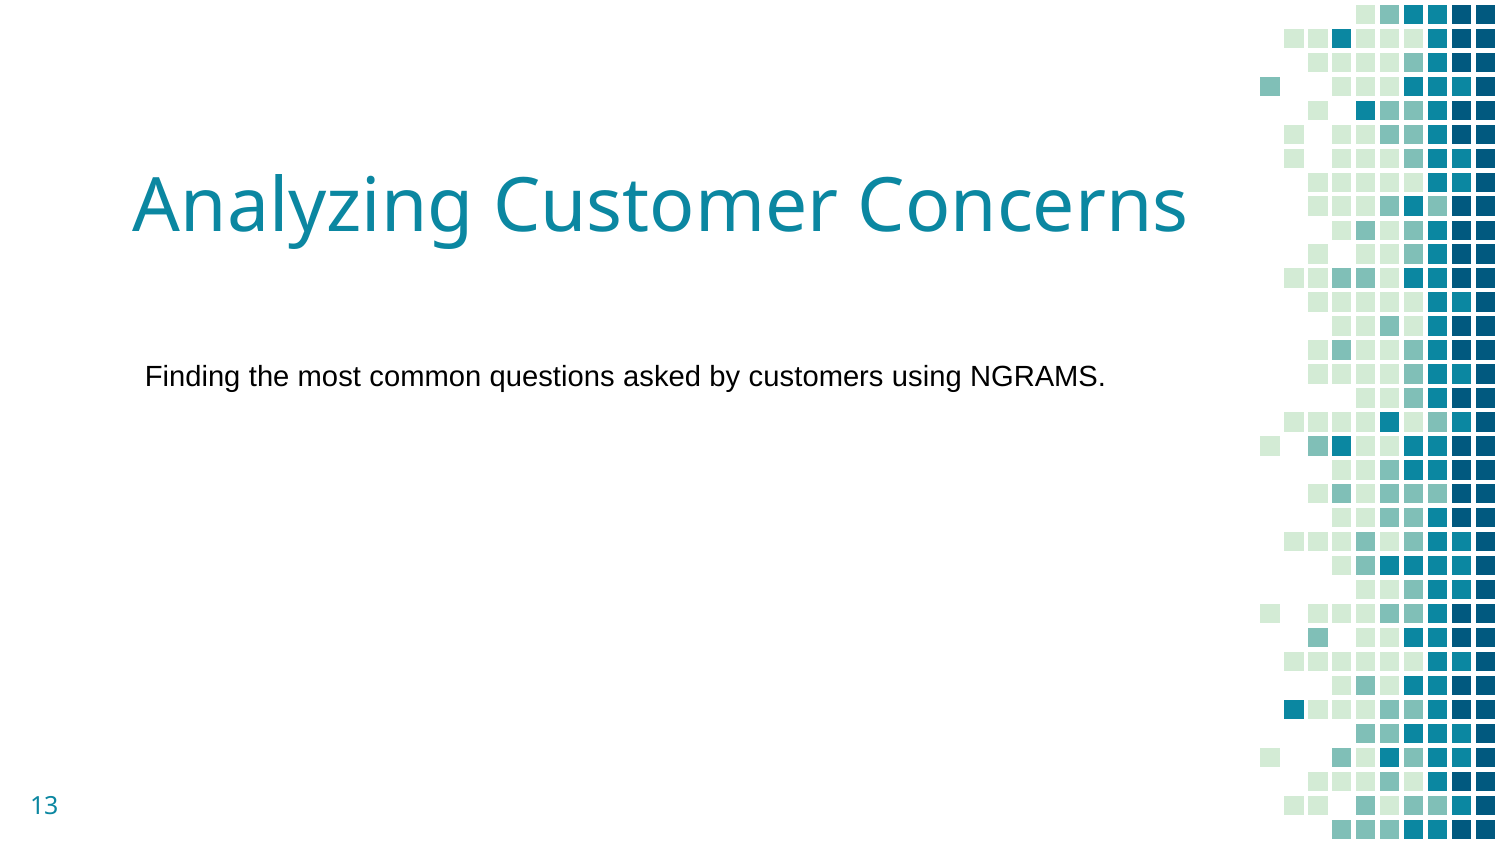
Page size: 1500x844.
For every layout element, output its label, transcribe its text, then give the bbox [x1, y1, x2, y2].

text_box Finding the most common questions asked by customers using NGRAMS. [130, 349, 1227, 400]
slide_number 13 [15, 774, 105, 839]
title Analyzing Customer Concerns [117, 121, 1227, 262]
